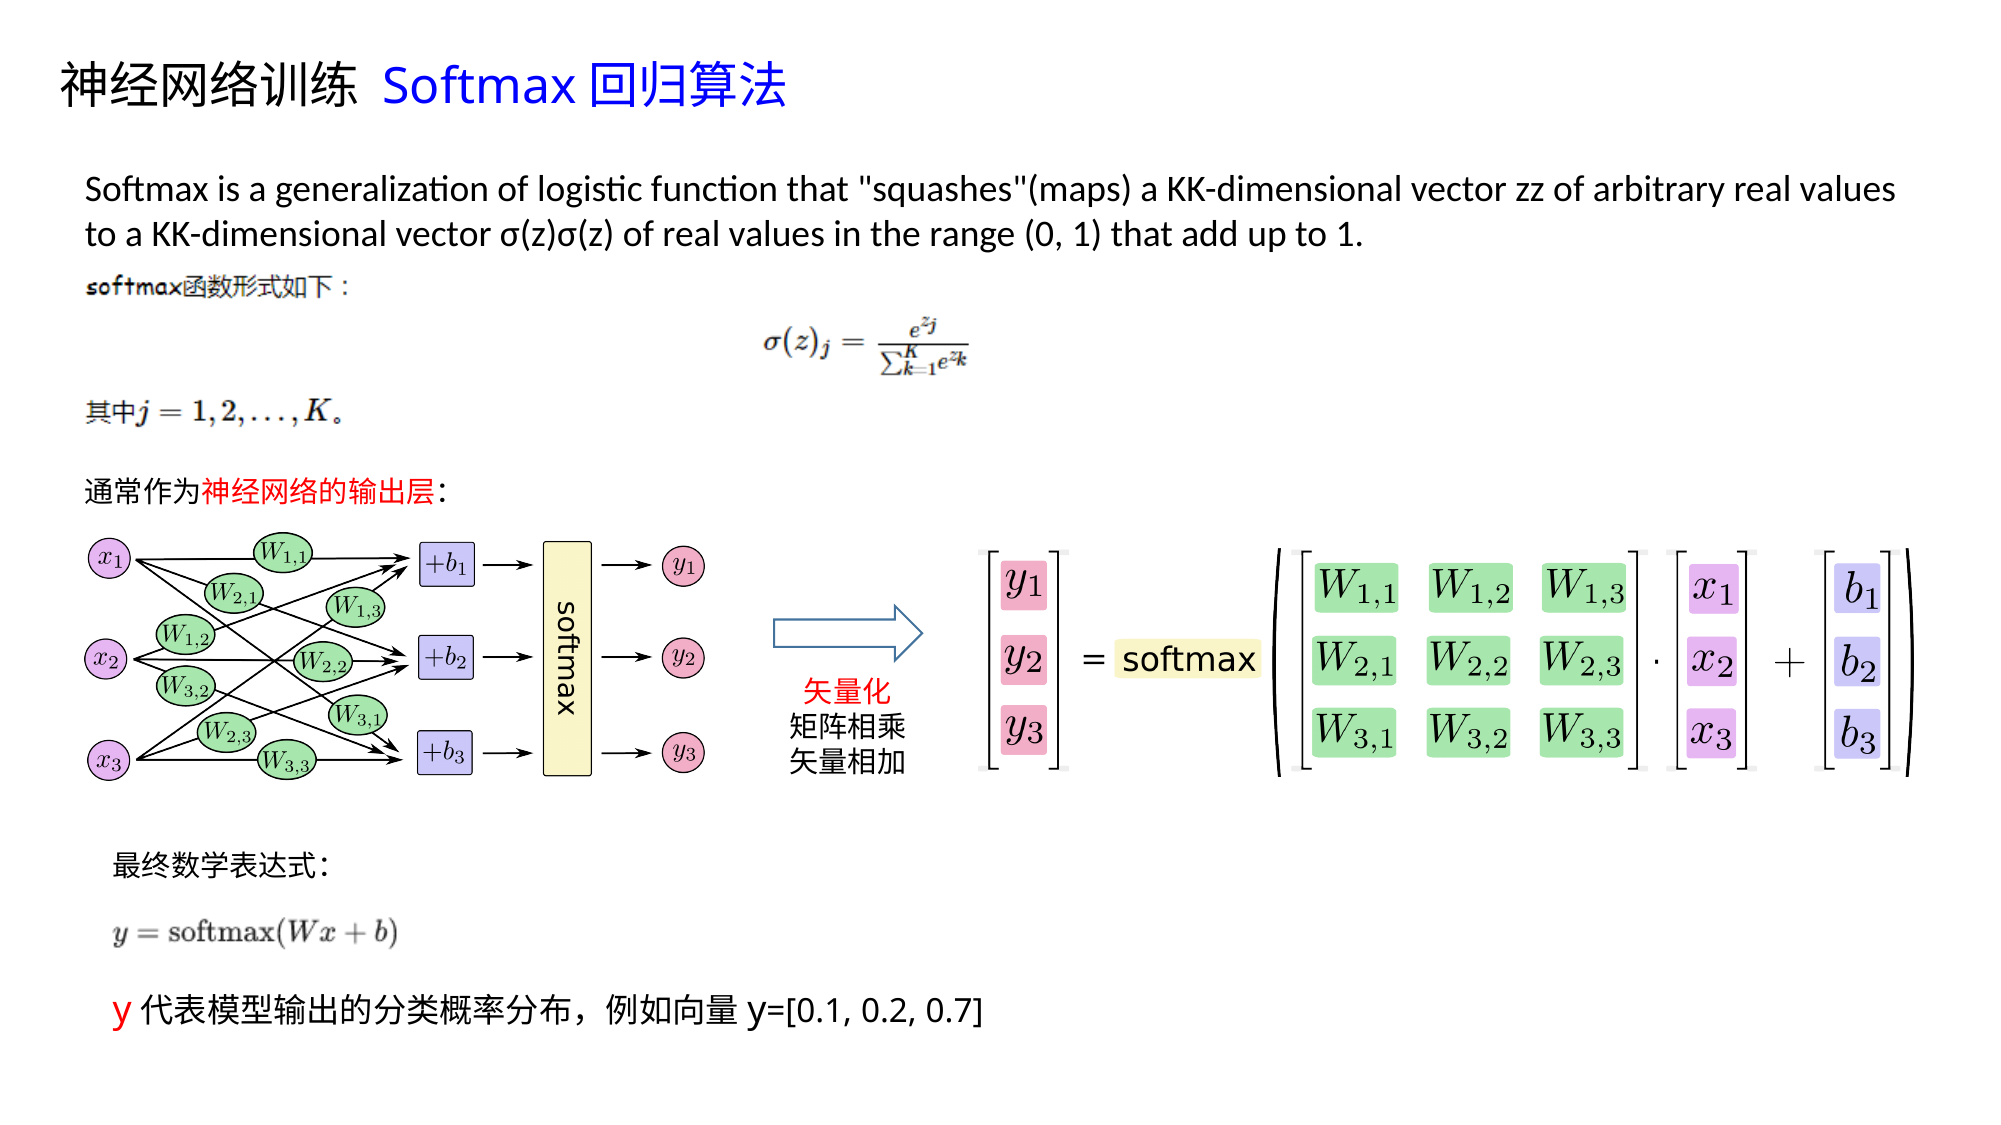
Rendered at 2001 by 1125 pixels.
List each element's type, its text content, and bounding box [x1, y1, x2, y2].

picture [84, 532, 705, 781]
text_box Softmax is a generalization of logistic function that "squashes"(maps) a KK-dimensional vector zz of arbitrary real values to a KK-dimensional vector σ(z)σ(z) of real values in the range (0, 1) that add up to 1. [70, 156, 1943, 262]
text_box 神经网络训练 Softmax回归算法 [44, 46, 1956, 122]
text_box 最终数学表达式： [97, 839, 416, 889]
text_box 矢量化 矩阵相乘 矢量相加 [770, 665, 925, 786]
picture [75, 889, 450, 978]
text_box 通常作为神经网络的输出层： [70, 465, 460, 516]
picture [70, 259, 1005, 435]
text_box [773, 603, 924, 664]
picture [978, 548, 1914, 777]
text_box y代表模型输出的分类概率分布，例如向量y=[0.1, 0.2, 0.7] [97, 977, 1005, 1038]
